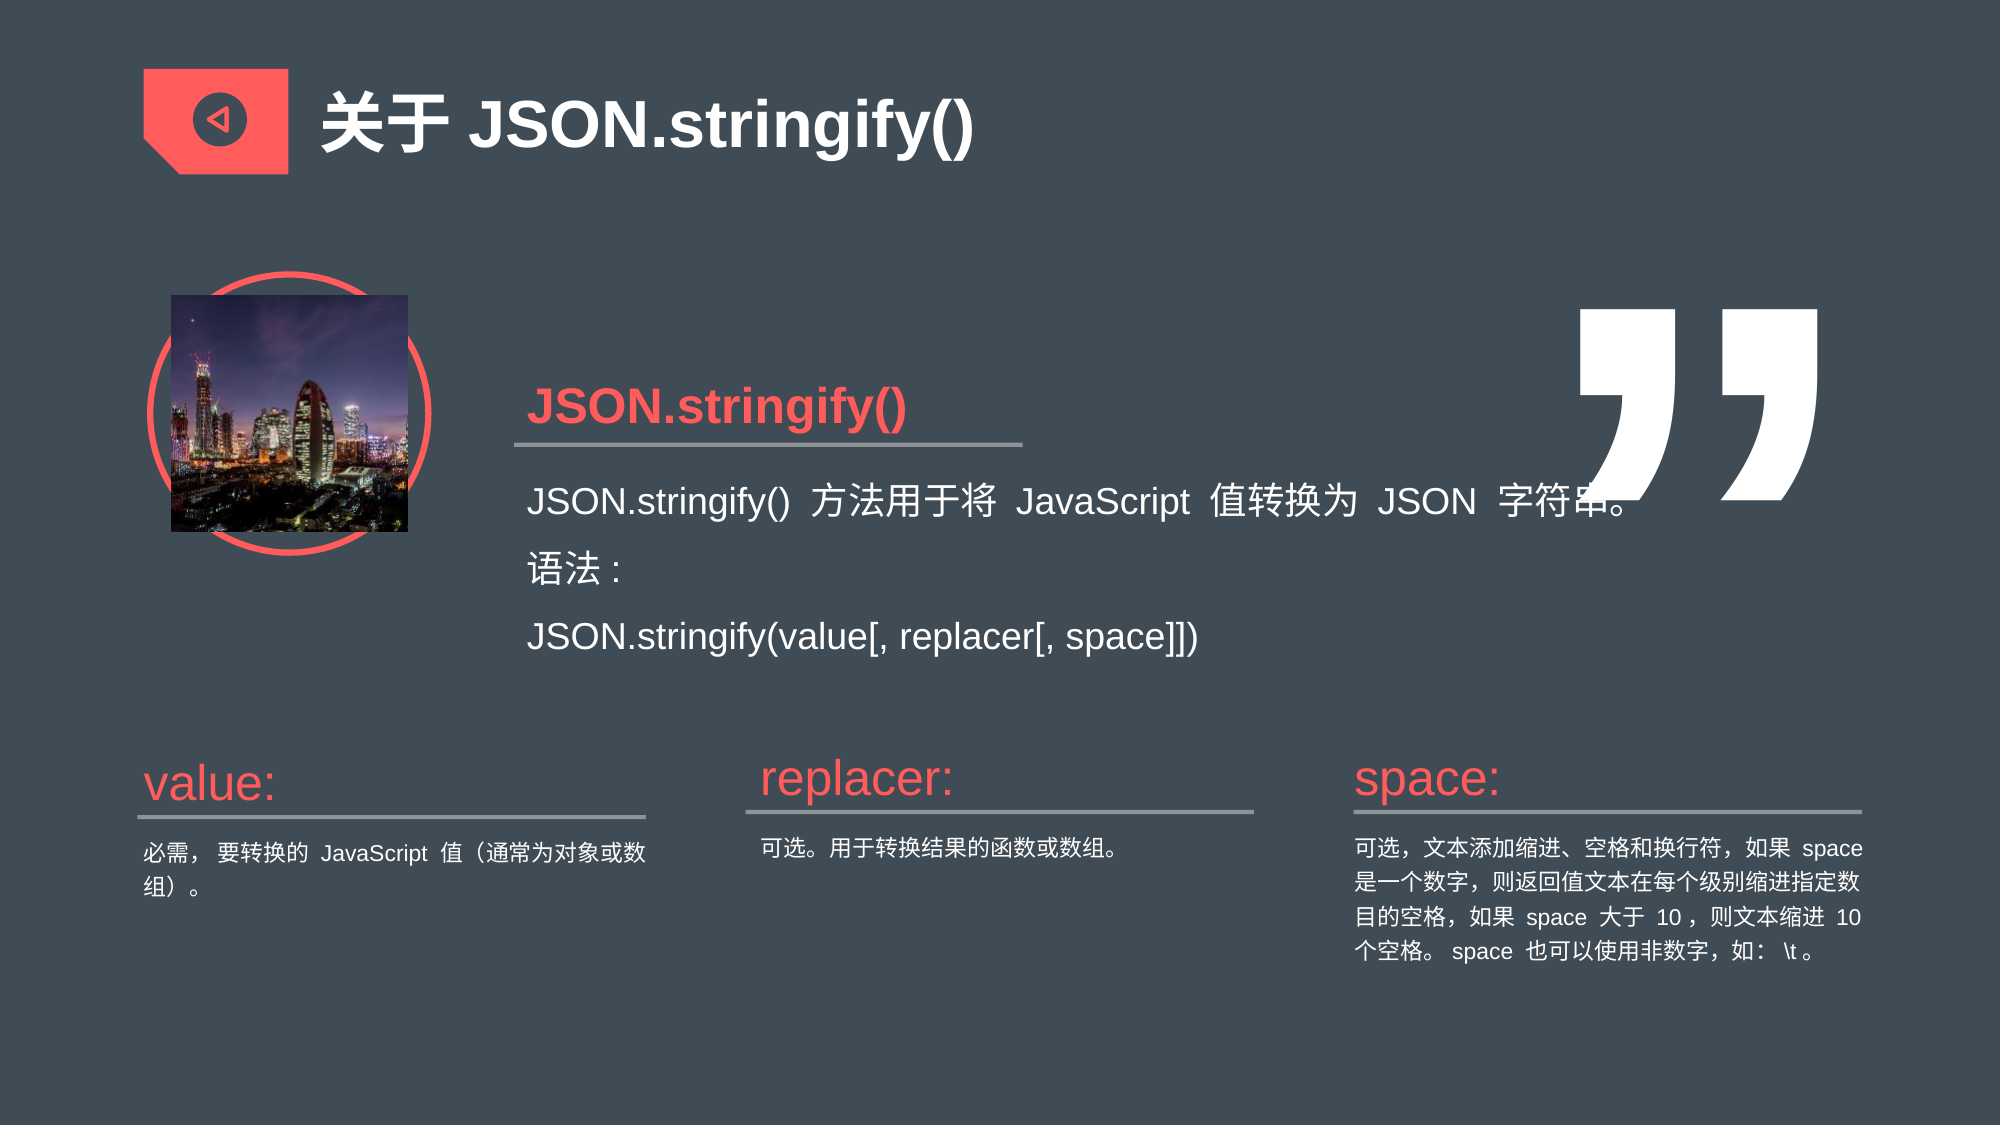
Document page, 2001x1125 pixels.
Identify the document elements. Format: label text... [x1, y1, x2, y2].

text_box [150, 351, 165, 476]
text_box [219, 274, 359, 293]
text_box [128, 734, 674, 909]
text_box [511, 357, 1833, 733]
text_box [143, 68, 992, 175]
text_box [745, 741, 1290, 869]
text_box [231, 540, 348, 553]
text_box [412, 348, 429, 479]
text_box ” [1523, 92, 1875, 728]
picture [170, 295, 408, 532]
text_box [1339, 729, 1884, 972]
